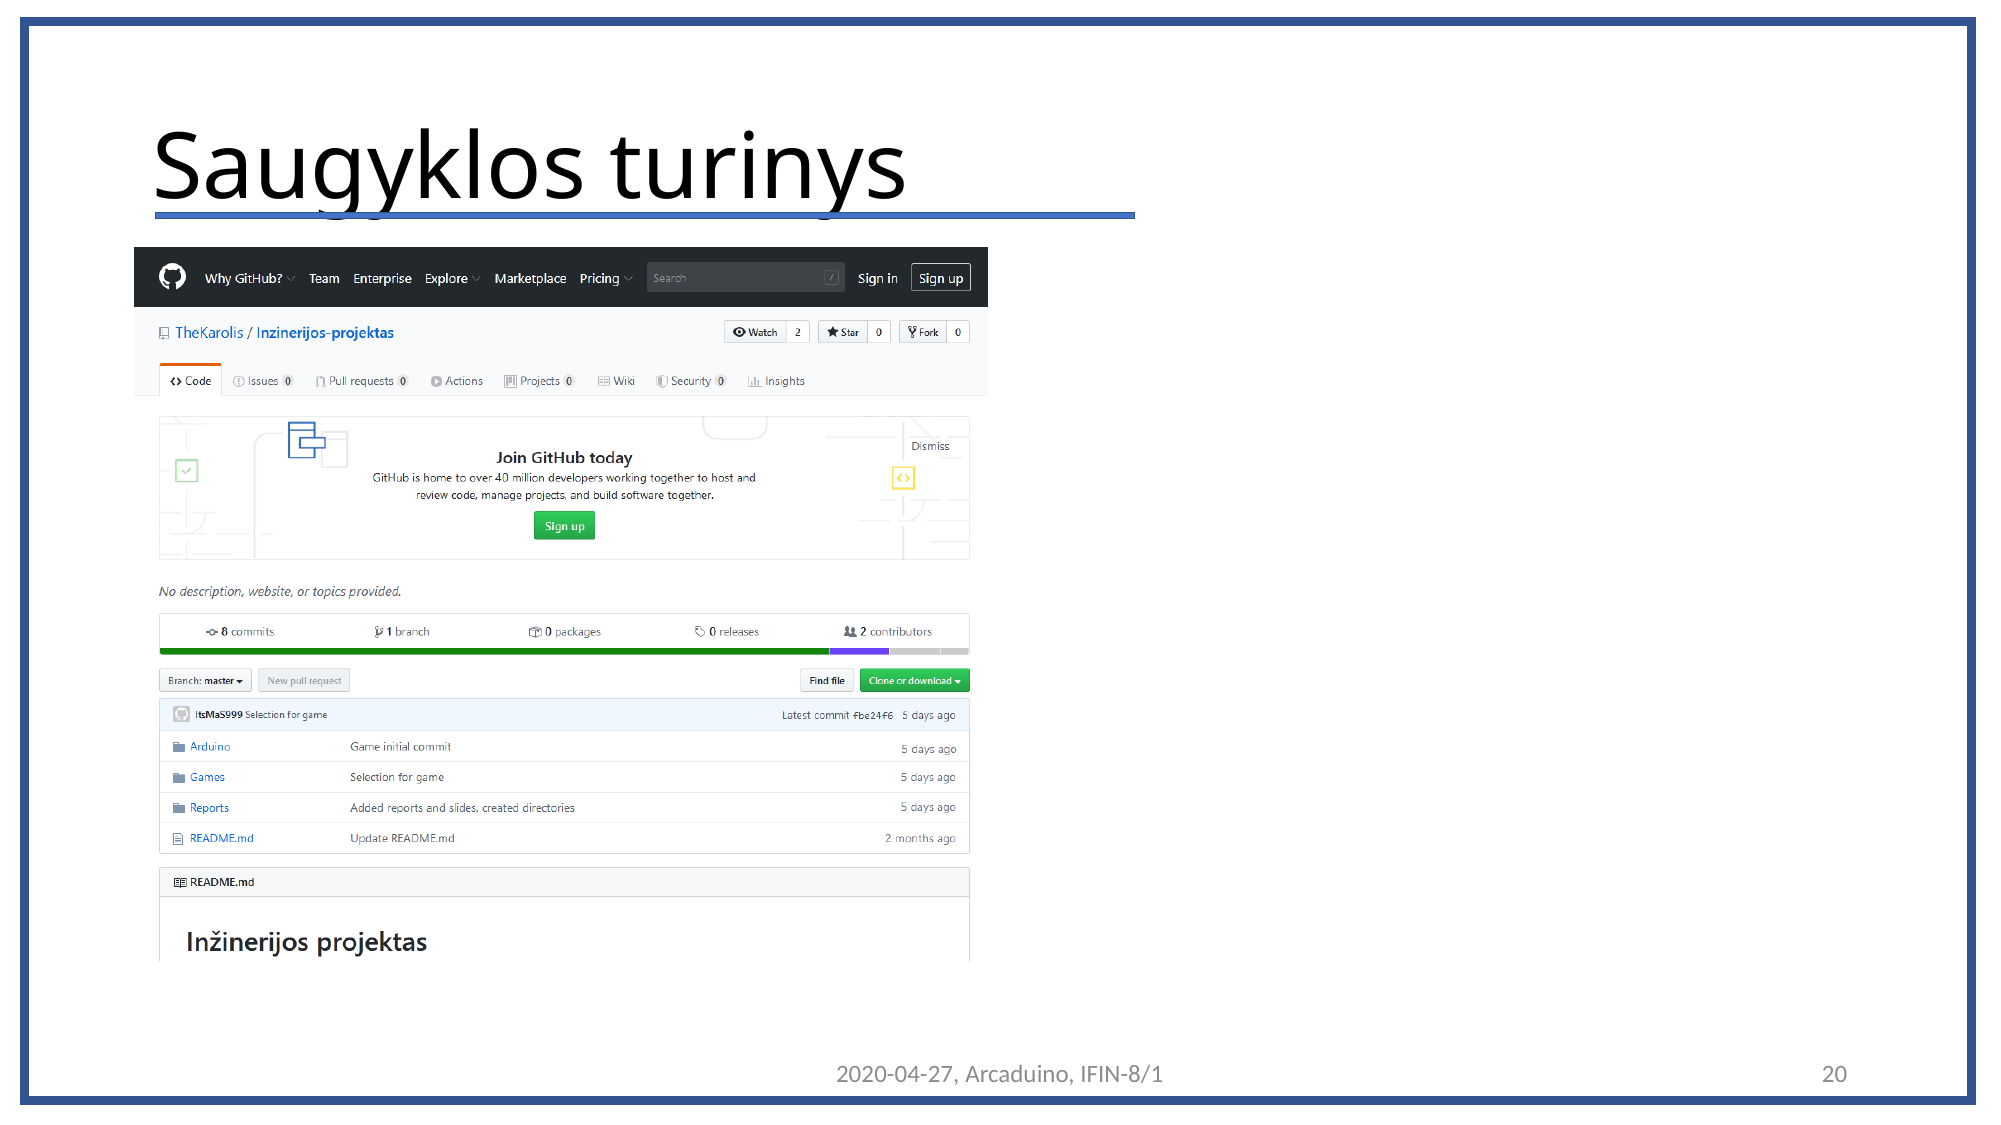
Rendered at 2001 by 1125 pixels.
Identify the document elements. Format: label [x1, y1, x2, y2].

text_box [24, 21, 1972, 1102]
text_box [154, 212, 1136, 219]
list [134, 247, 988, 961]
